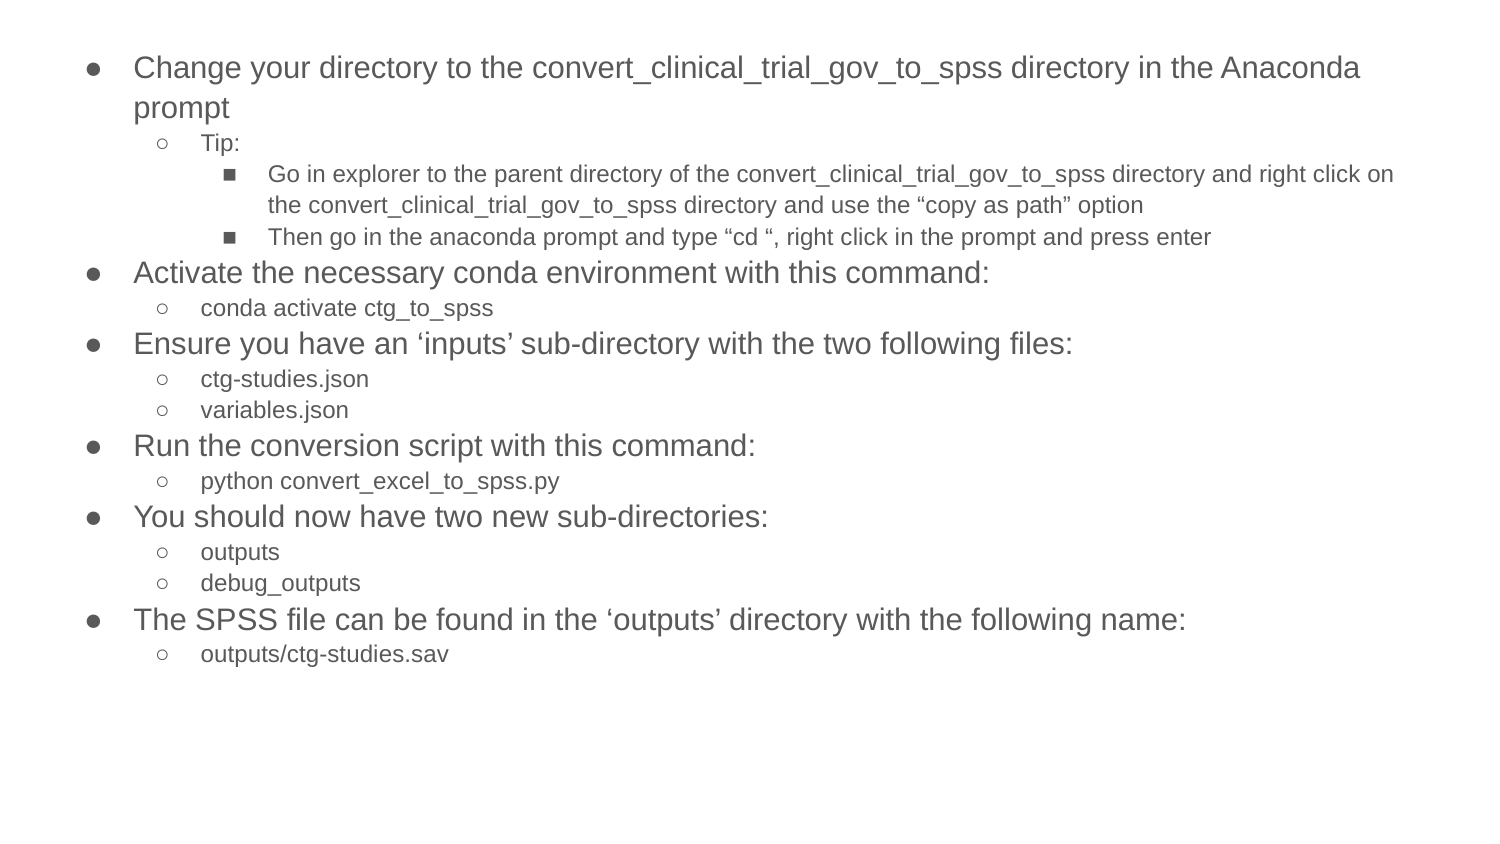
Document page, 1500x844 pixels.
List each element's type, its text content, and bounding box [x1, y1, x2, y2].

list Change your directory to the convert_clinical_trial_gov_to_spss directory in the Anaconda prompt Tip: Go in explorer to the parent directory of the convert_clinical_trial_gov_to_spss directory and right click on the convert_clinical_trial_gov_to_spss directory and use the “copy as path” option Then go in the anaconda prompt and type “cd “, right click in the prompt and press enter Activate the necessary conda environment with this command: conda activate ctg_to_spss Ensure you have an ‘inputs’ sub-directory with the two following files: ctg-studies.json variables.json Run the conversion script with this command: python convert_excel_to_spss.py You should now have two new sub-directories: outputs debug_outputs The SPSS file can be found in the ‘outputs’ directory with the following name: outputs/ctg-studies.sav [51, 30, 1449, 686]
